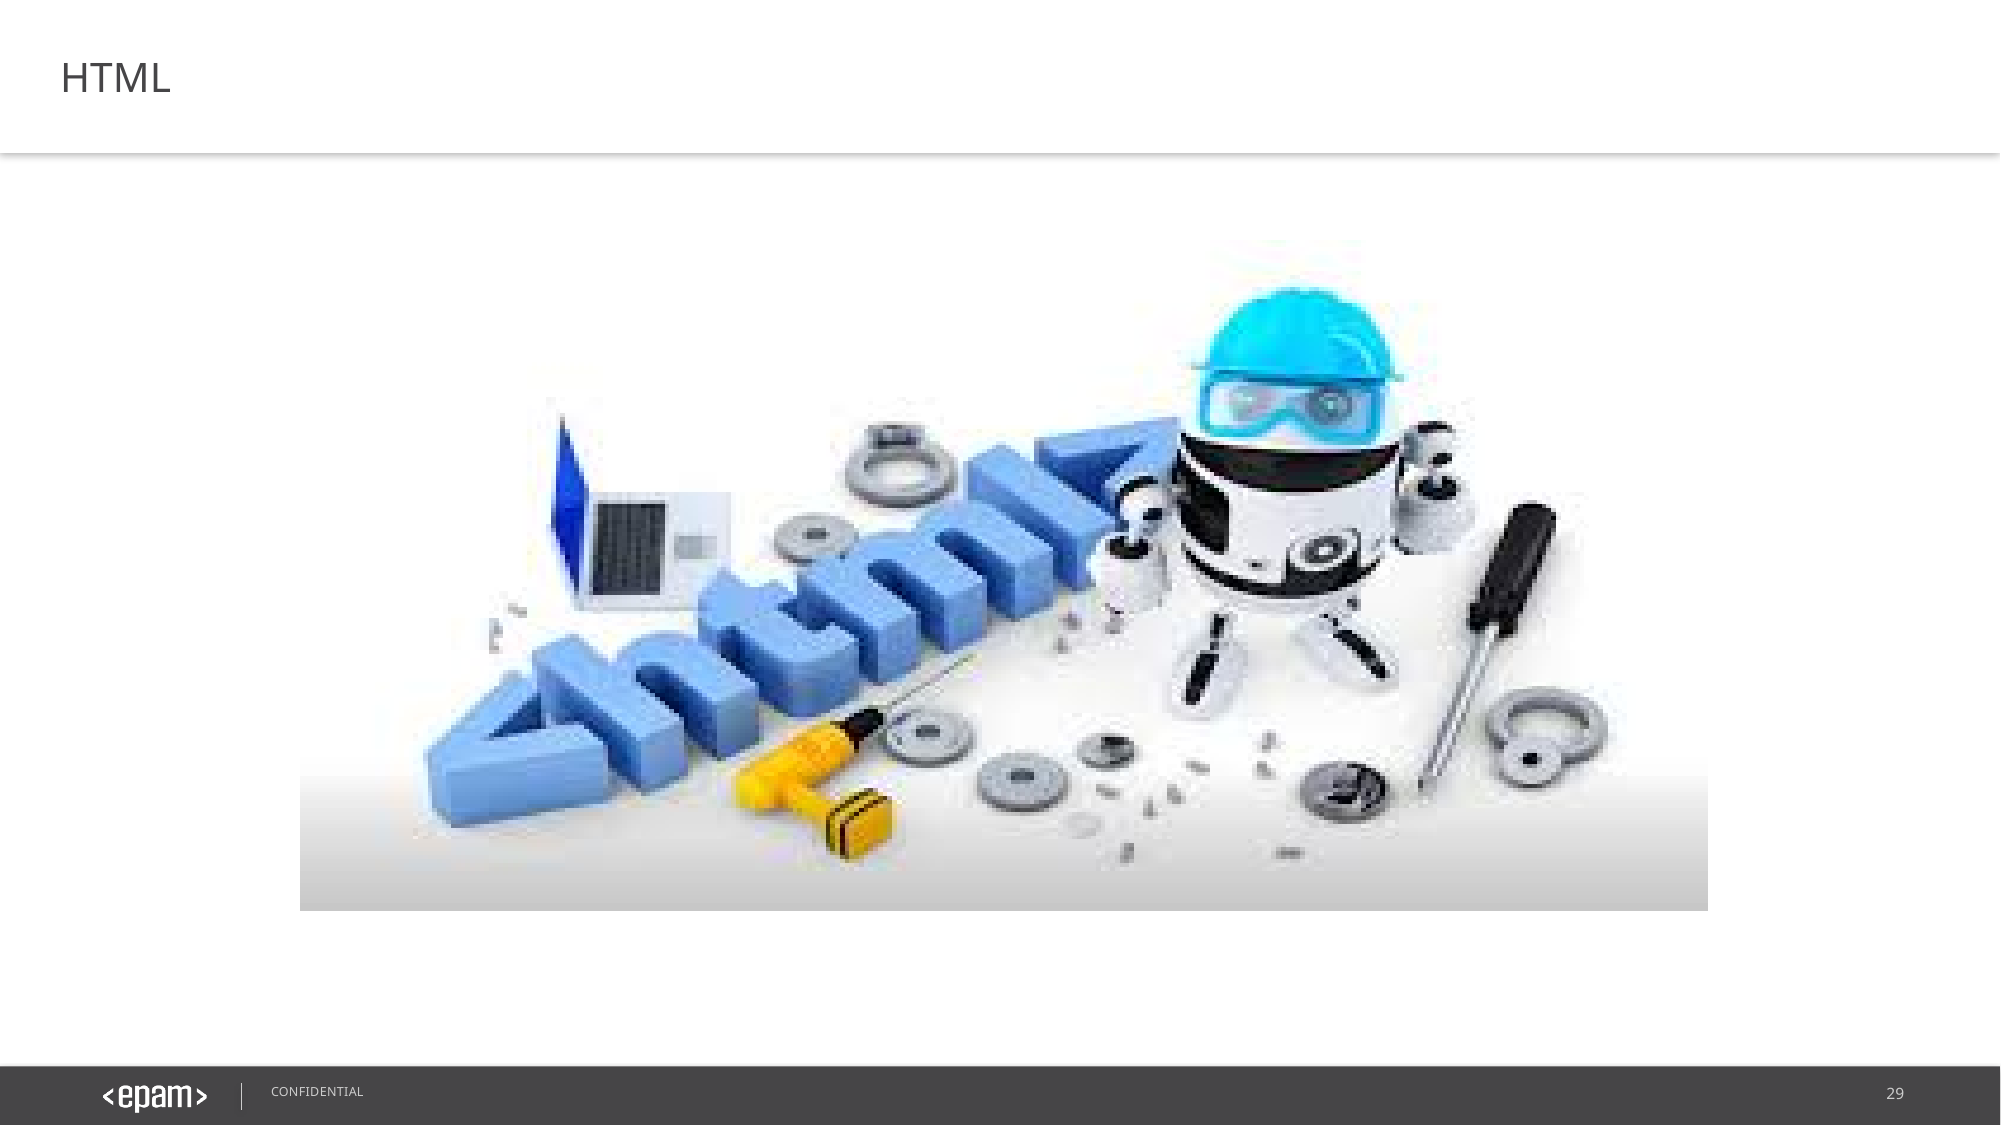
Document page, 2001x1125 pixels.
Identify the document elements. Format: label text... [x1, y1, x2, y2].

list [299, 240, 1708, 911]
list HTML [0, 0, 2000, 153]
picture [102, 1085, 207, 1113]
